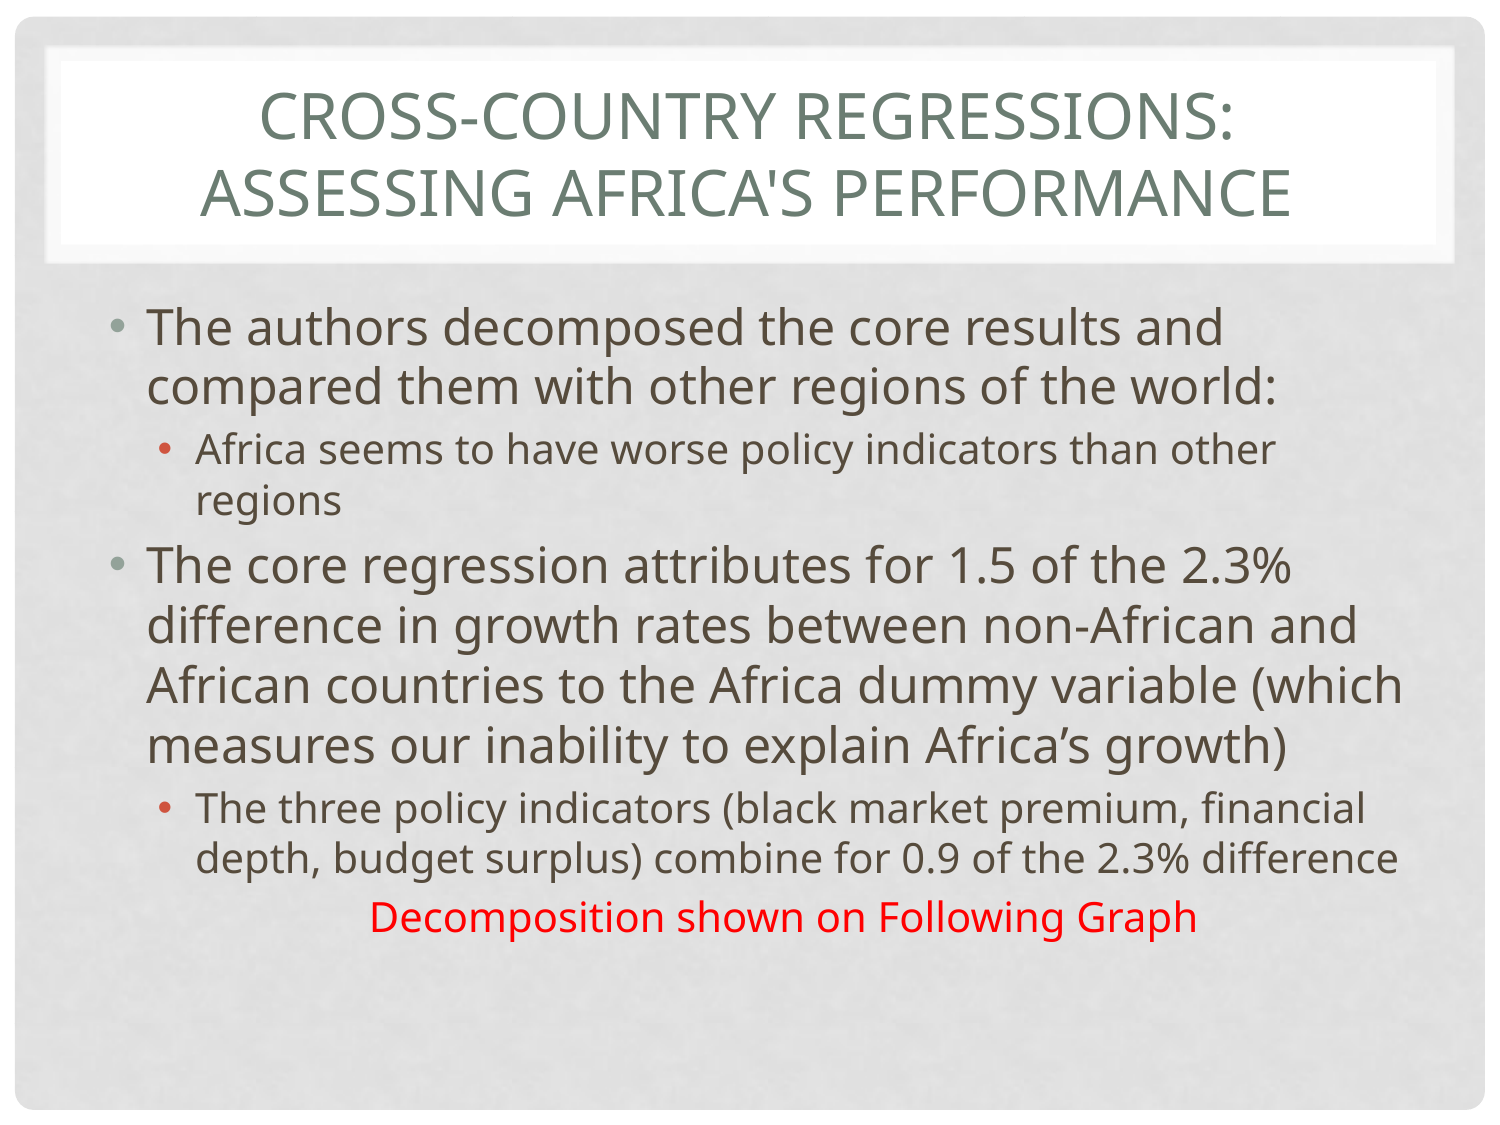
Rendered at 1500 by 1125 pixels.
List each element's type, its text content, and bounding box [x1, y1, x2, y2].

title Cross-country regressions: assessing Africa's performance [69, 66, 1425, 238]
list The authors decomposed the core results and compared them with other regions of the world: Africa seems to have worse policy indicators than other regions The core regression attributes for 1.5 of the 2.3% difference in growth rates between non-African and African countries to the Africa dummy variable (which measures our inability to explain Africa’s growth) The three policy indicators (black market premium, financial depth, budget surplus) combine for 0.9 of the 2.3% difference Decomposition shown on Following Graph [75, 287, 1425, 1005]
